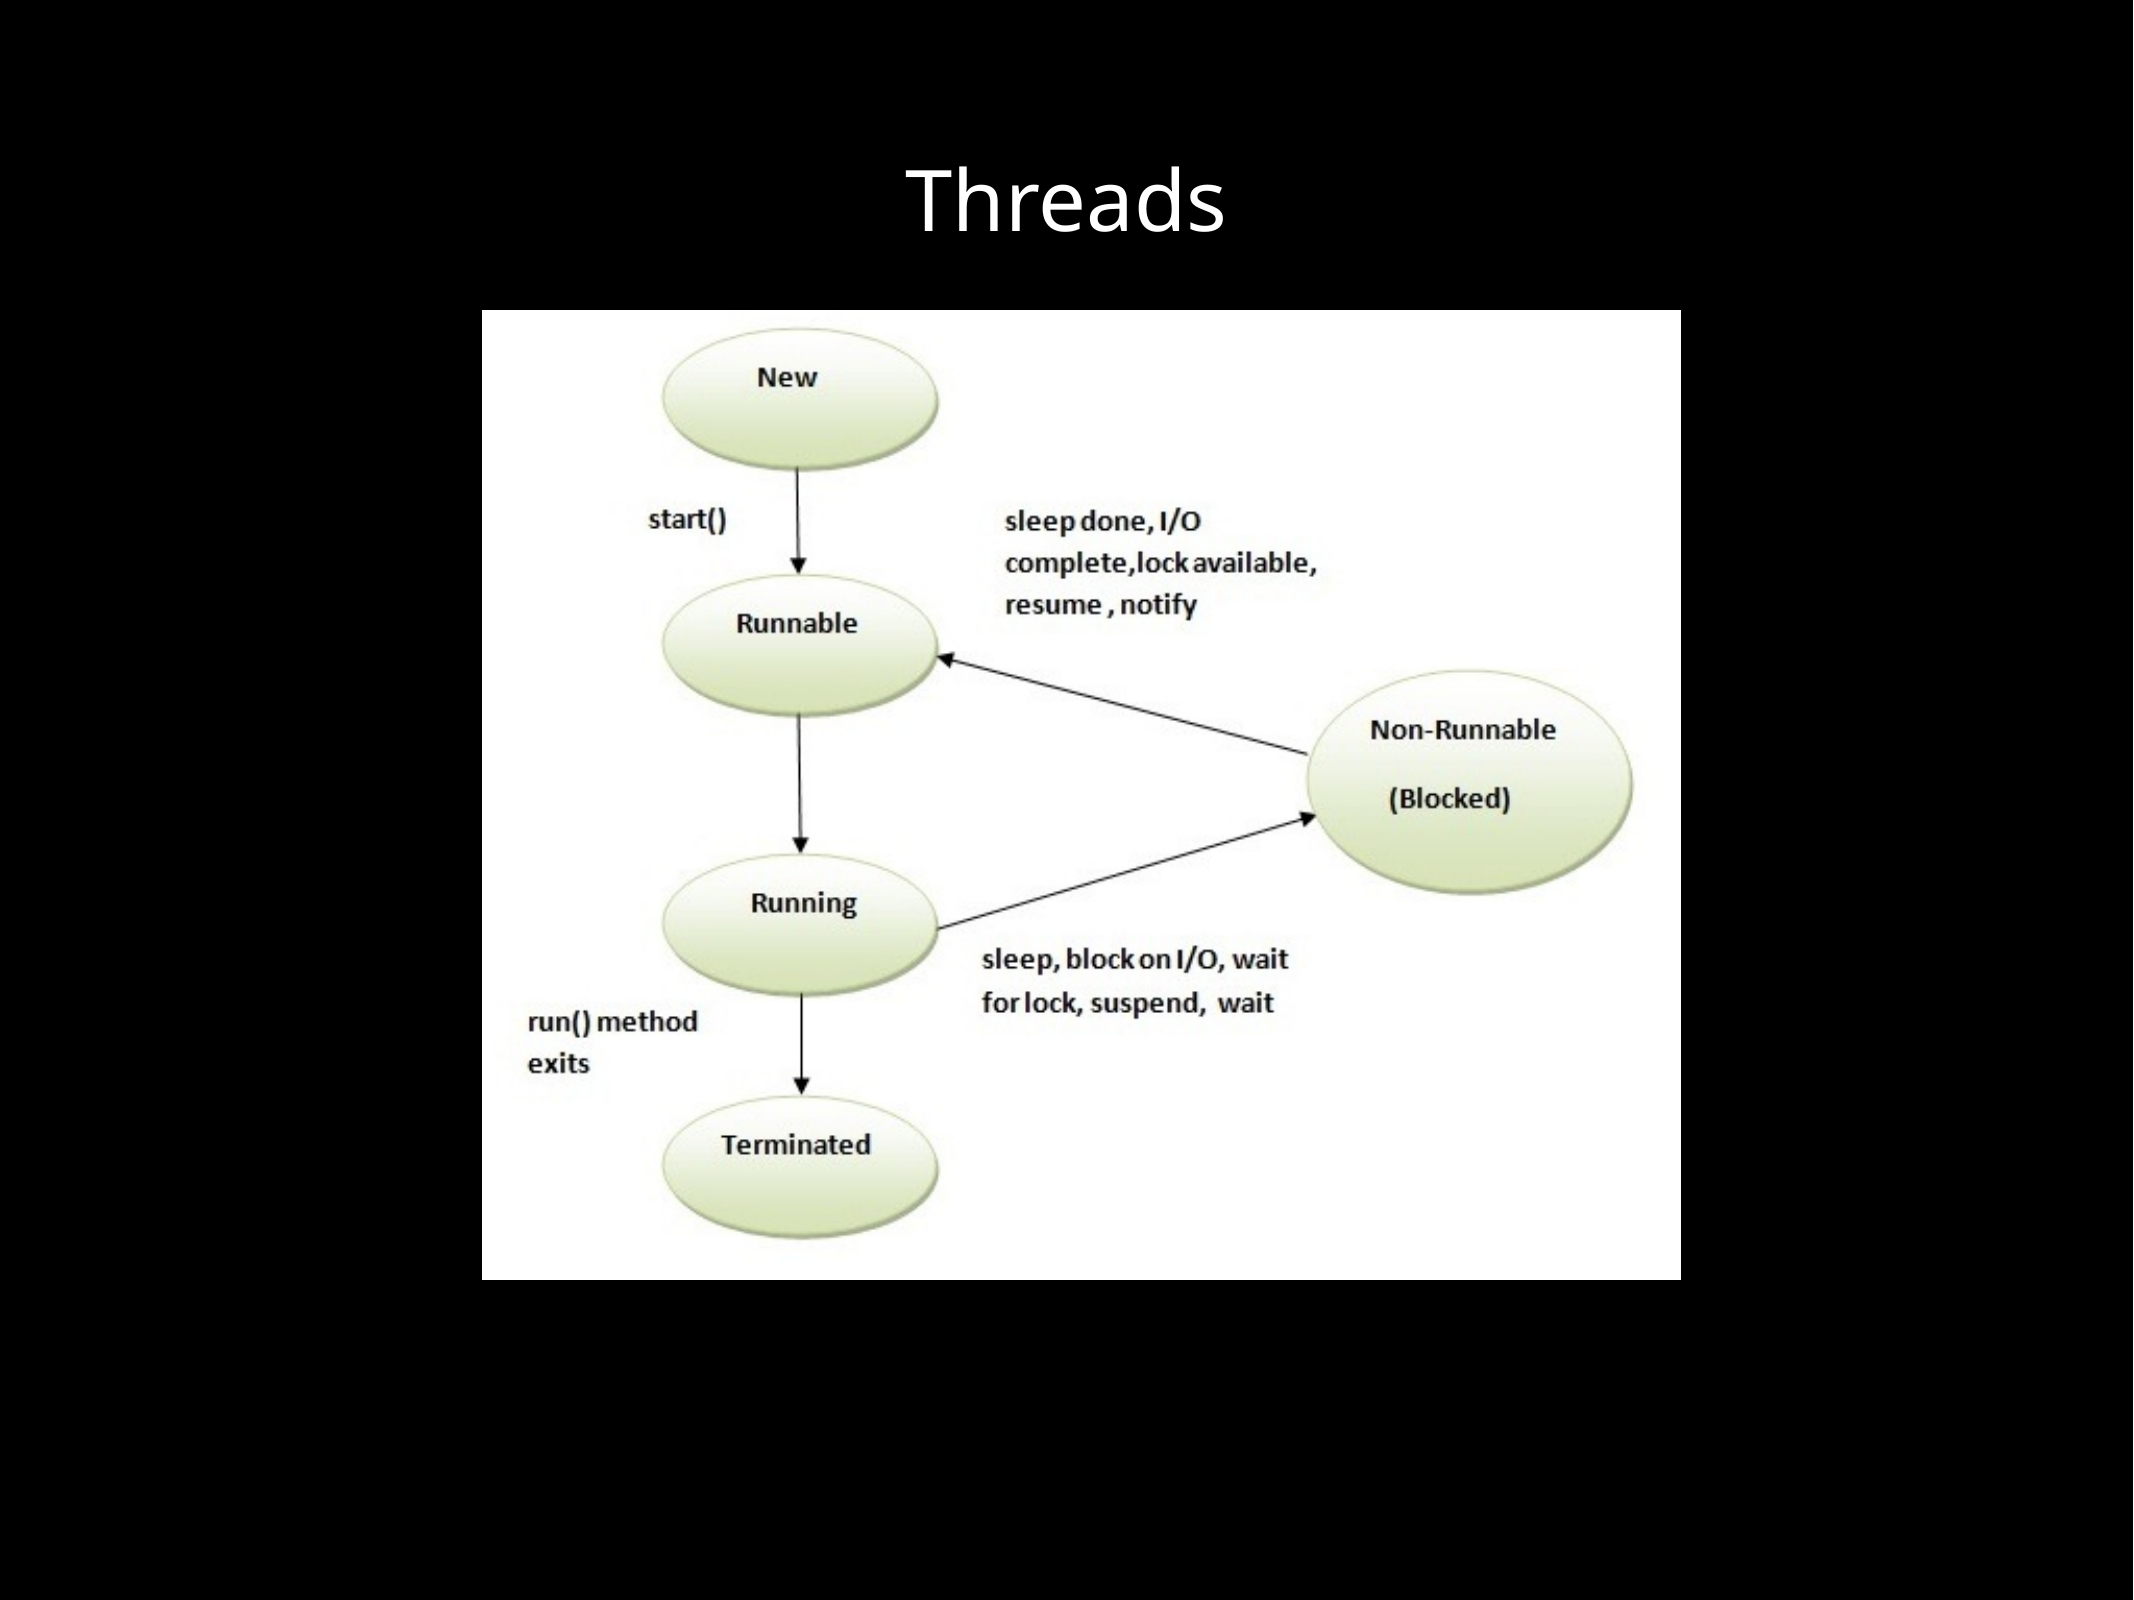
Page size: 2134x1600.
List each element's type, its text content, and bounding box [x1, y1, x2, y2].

title Threads [207, 130, 1926, 249]
picture [482, 310, 1681, 1280]
